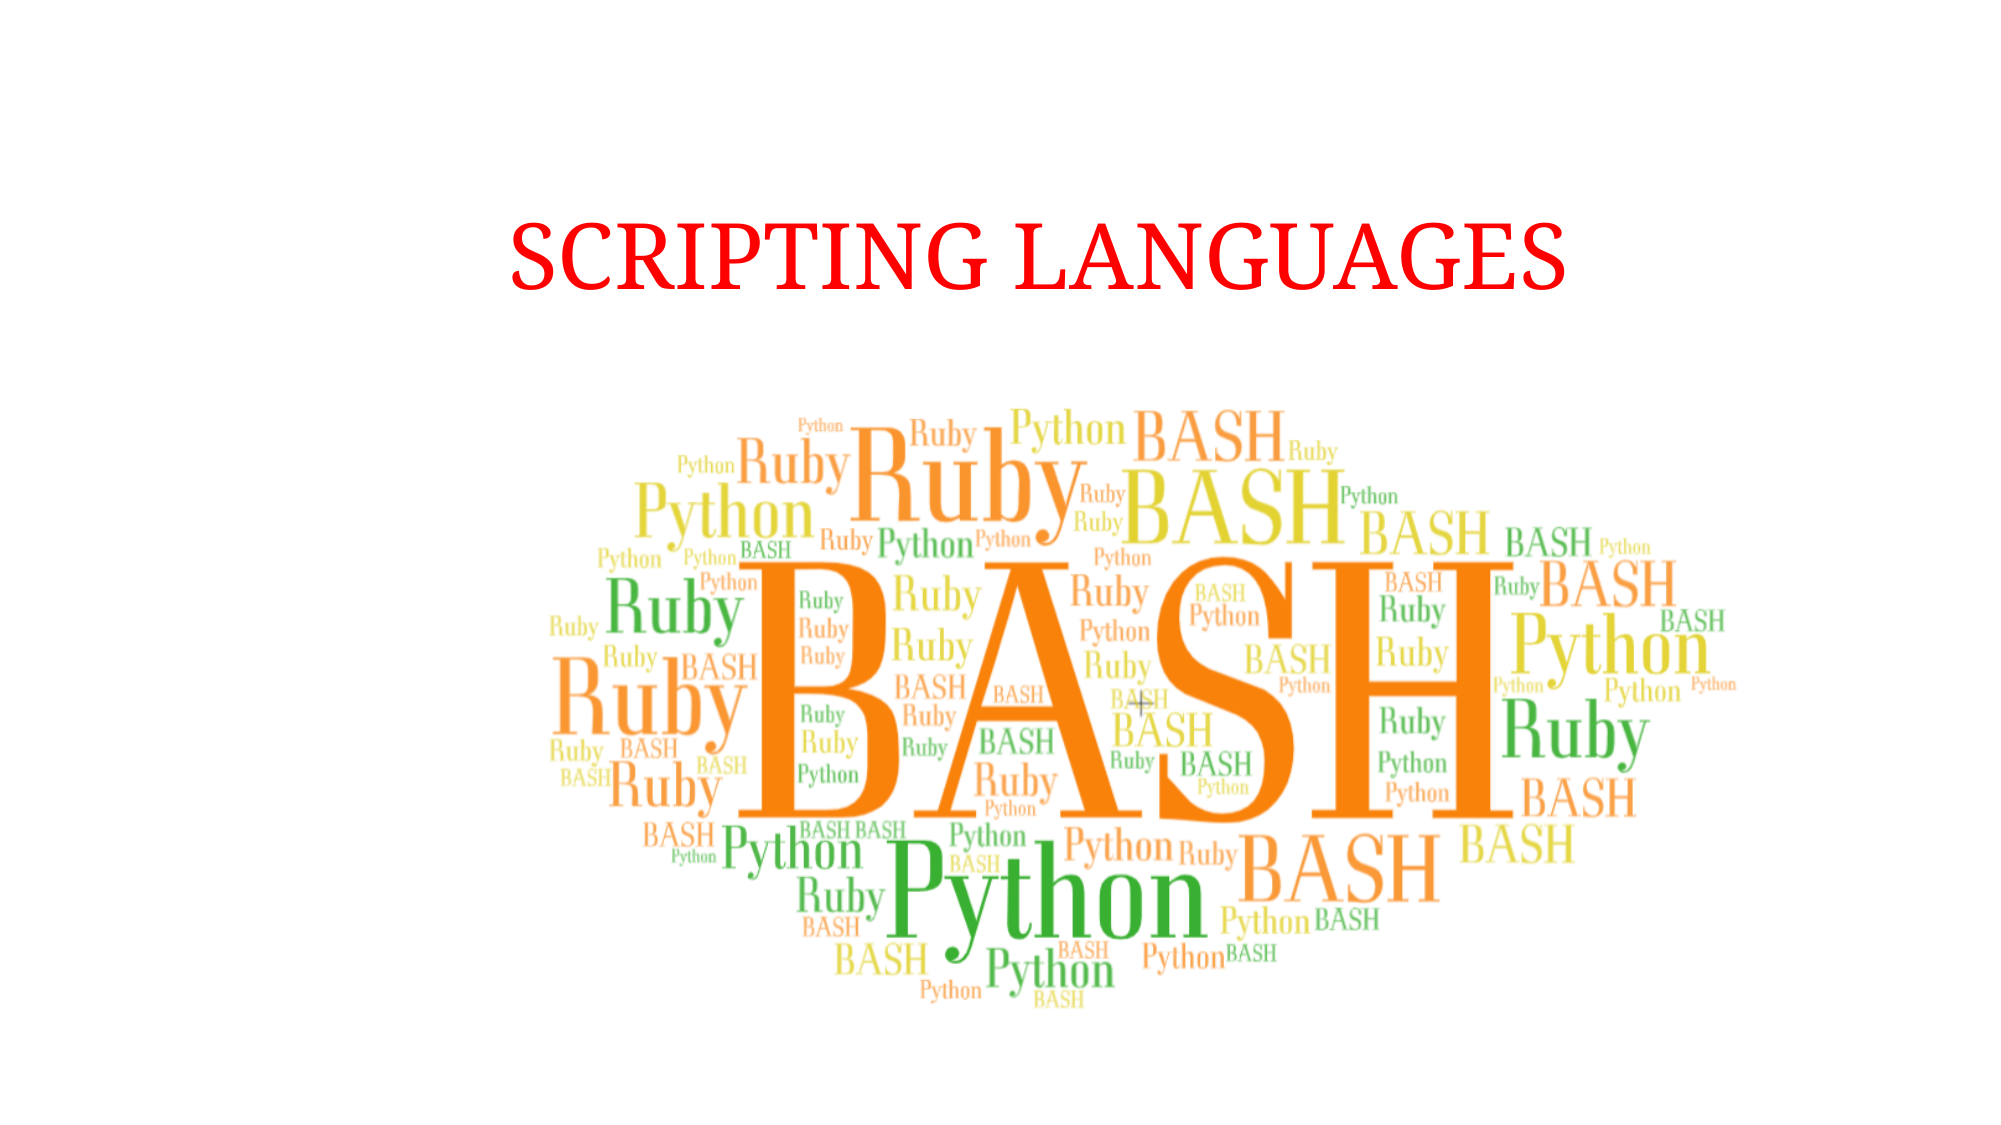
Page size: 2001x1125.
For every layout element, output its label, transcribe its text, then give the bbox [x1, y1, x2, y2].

picture [489, 316, 1743, 1075]
title SCRIPTING LANGUAGES [176, 45, 1902, 317]
